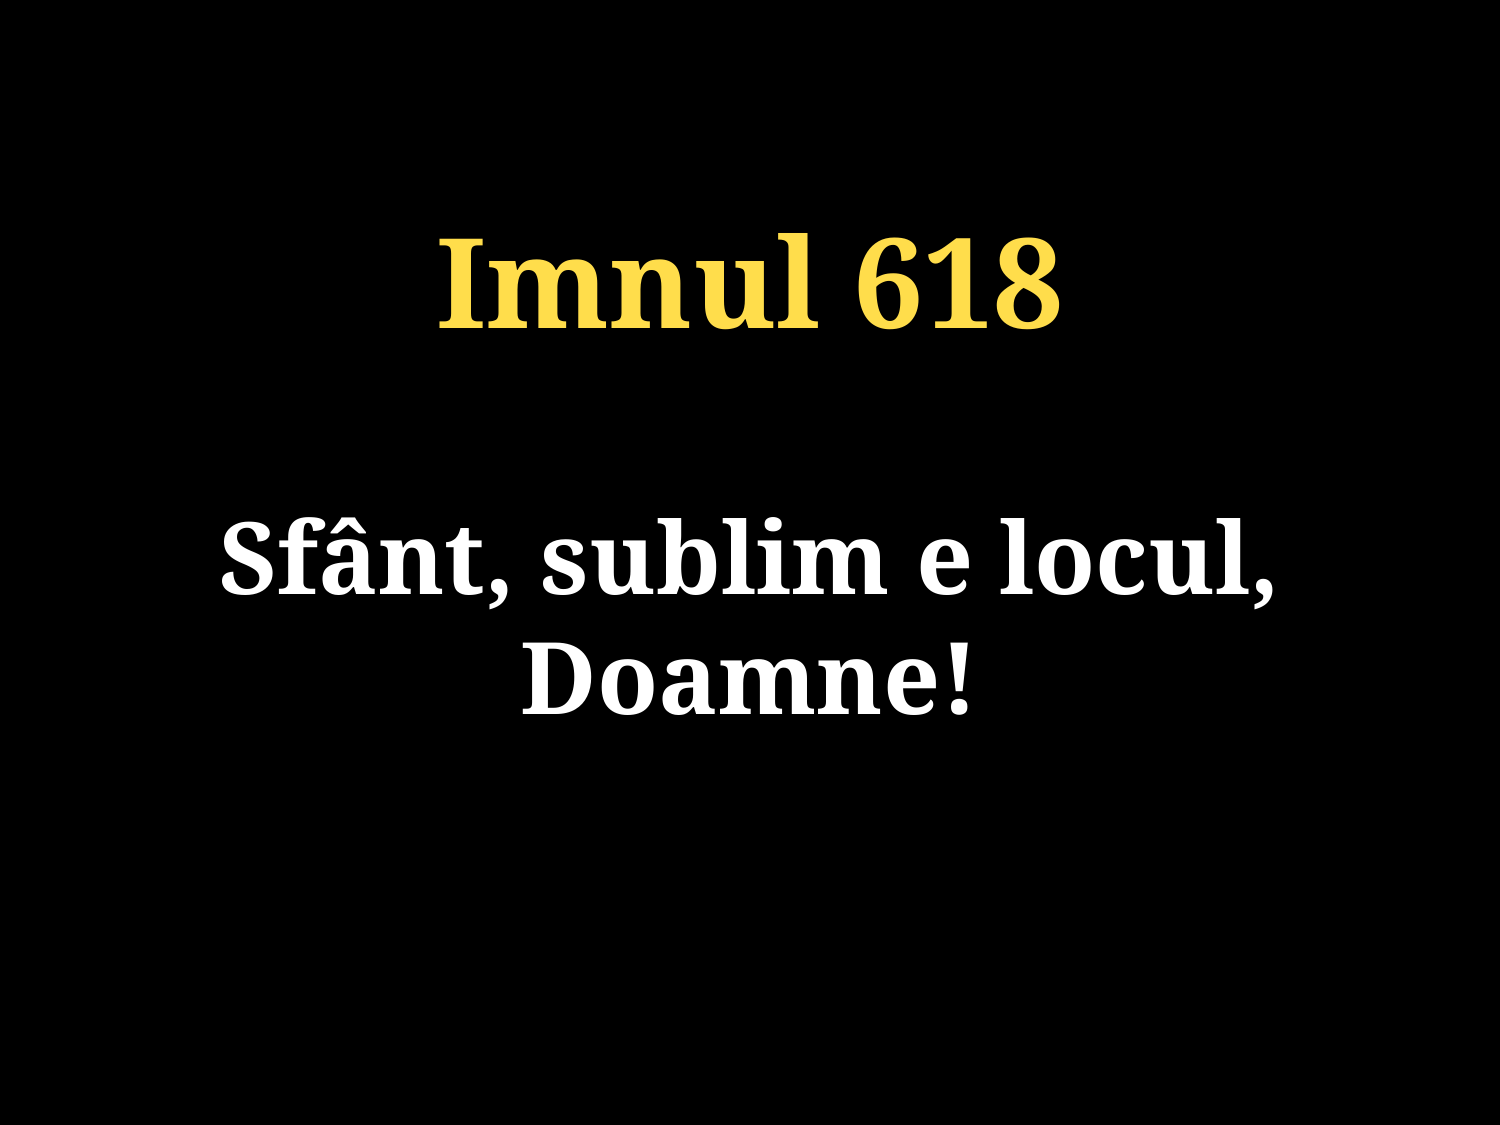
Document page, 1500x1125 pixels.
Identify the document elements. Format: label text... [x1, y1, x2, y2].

text_box Imnul 618 [0, 195, 1500, 361]
text_box Sfânt, sublim e locul, Doamne! [0, 487, 1500, 743]
